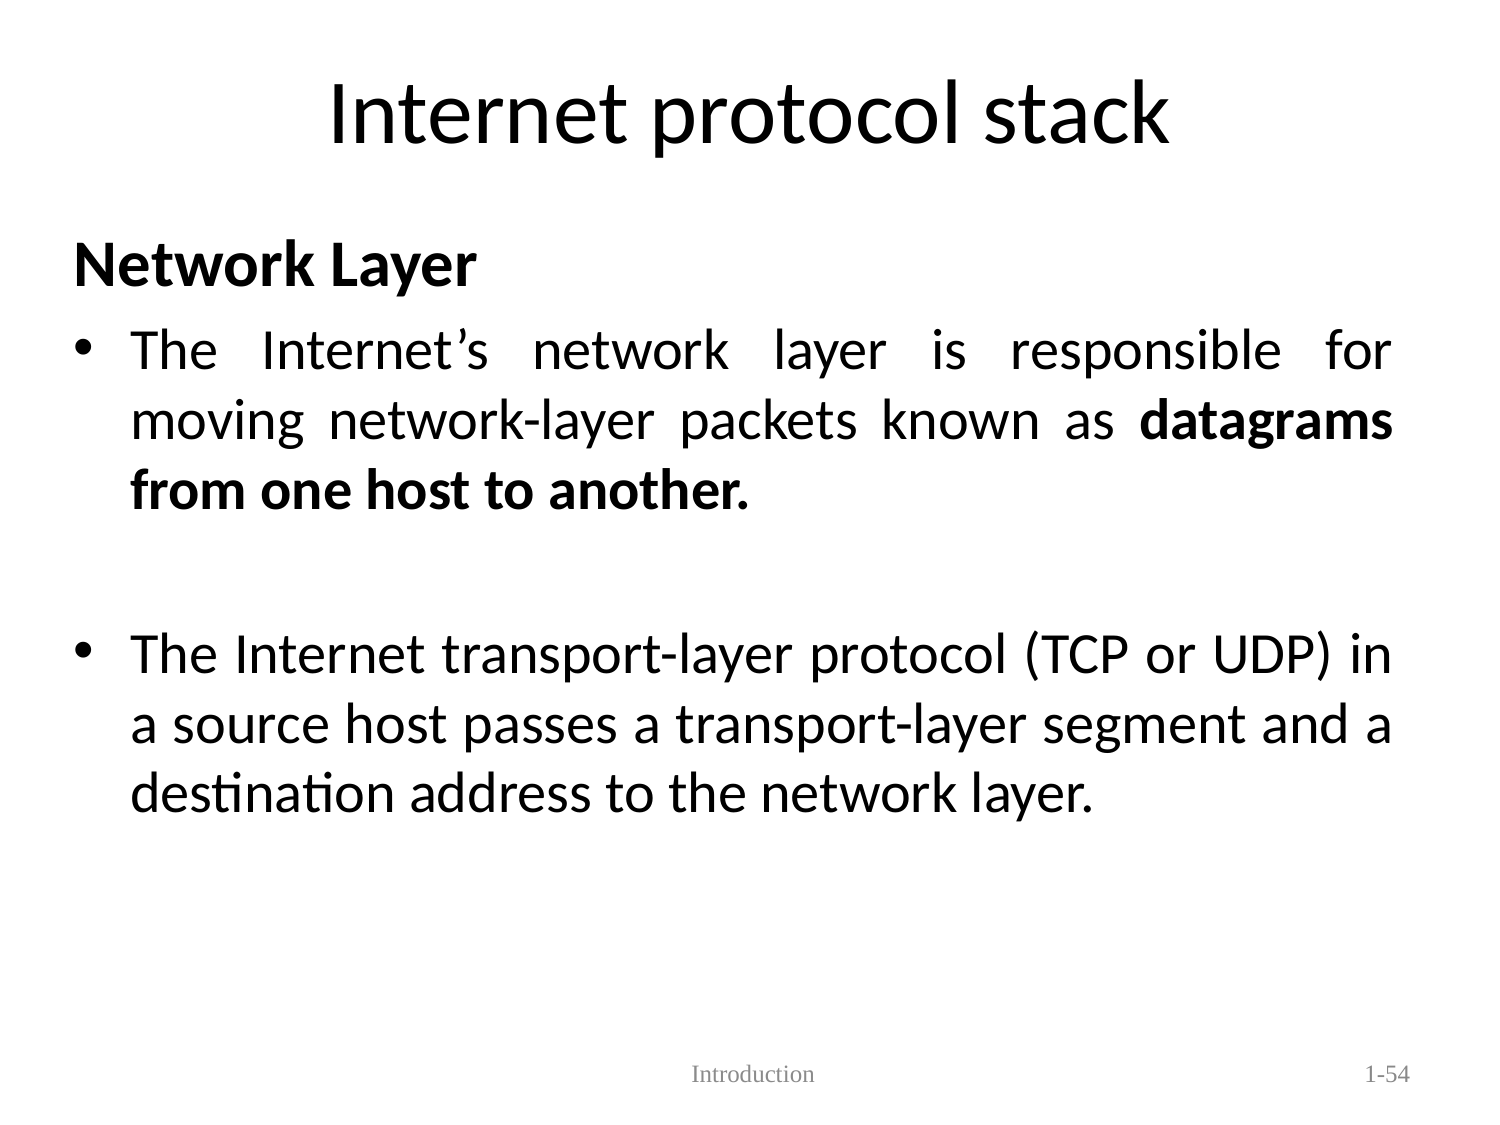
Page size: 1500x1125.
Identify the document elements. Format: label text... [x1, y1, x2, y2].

footer Introduction [512, 1042, 988, 1103]
slide_number 1-54 [1074, 1042, 1425, 1103]
title Internet protocol stack [75, 45, 1425, 169]
list Network Layer The Internet’s network layer is responsible for moving network-layer packets known as datagrams from one host to another. The Internet transport-layer protocol (TCP or UDP) in a source host passes a transport-layer segment and a destination address to the network layer. [58, 212, 1409, 1005]
